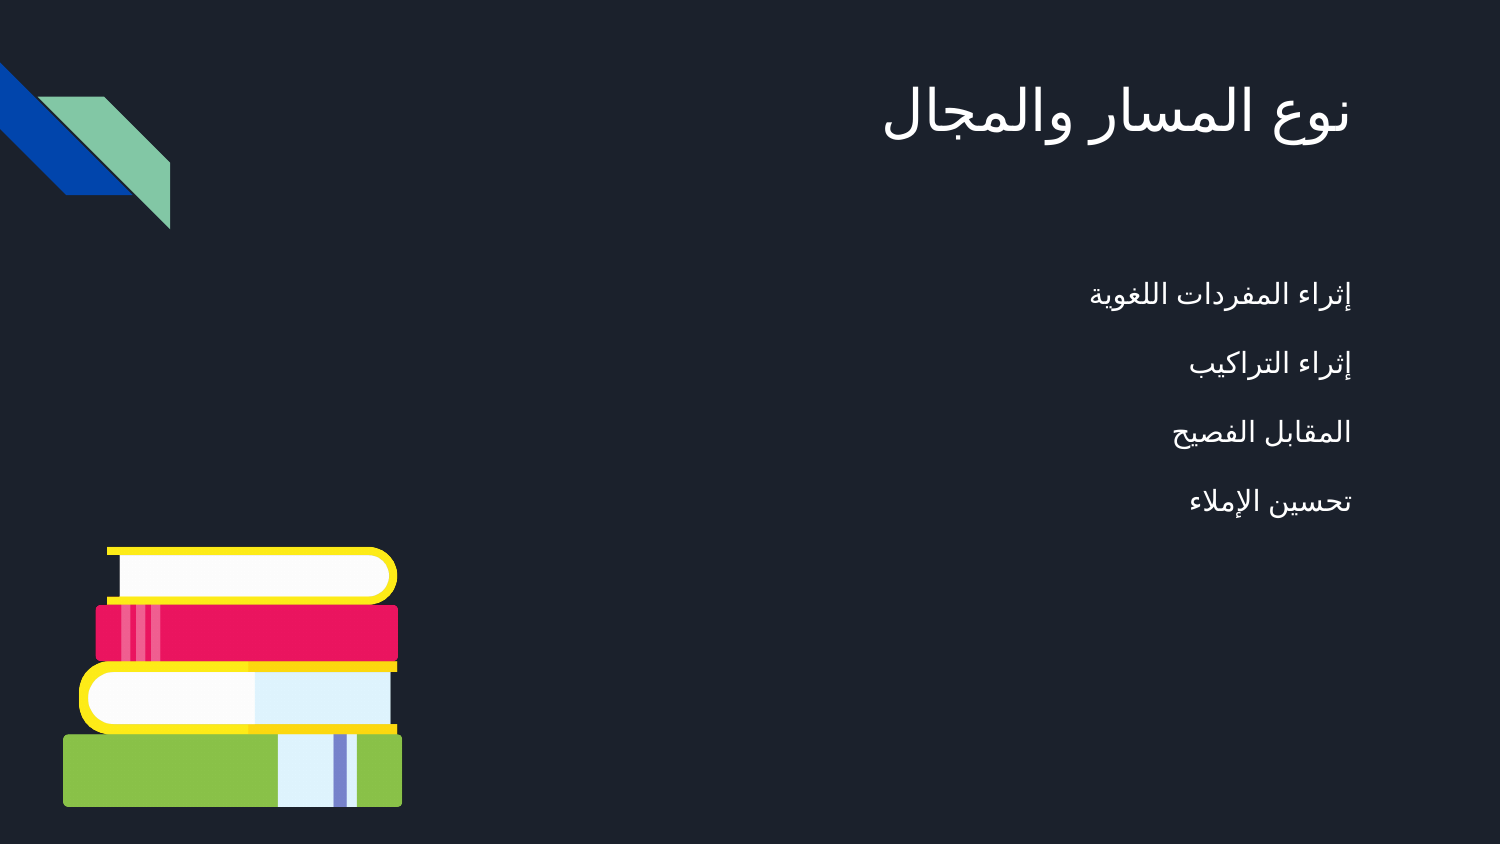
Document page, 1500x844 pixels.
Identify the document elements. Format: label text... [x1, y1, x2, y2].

title نوع المسار والمجال [212, 64, 1368, 215]
list إثراء المفردات اللغوية إثراء التراكيب المقابل الفصيح تحسين الإملاء [212, 257, 1368, 735]
picture [63, 541, 405, 807]
